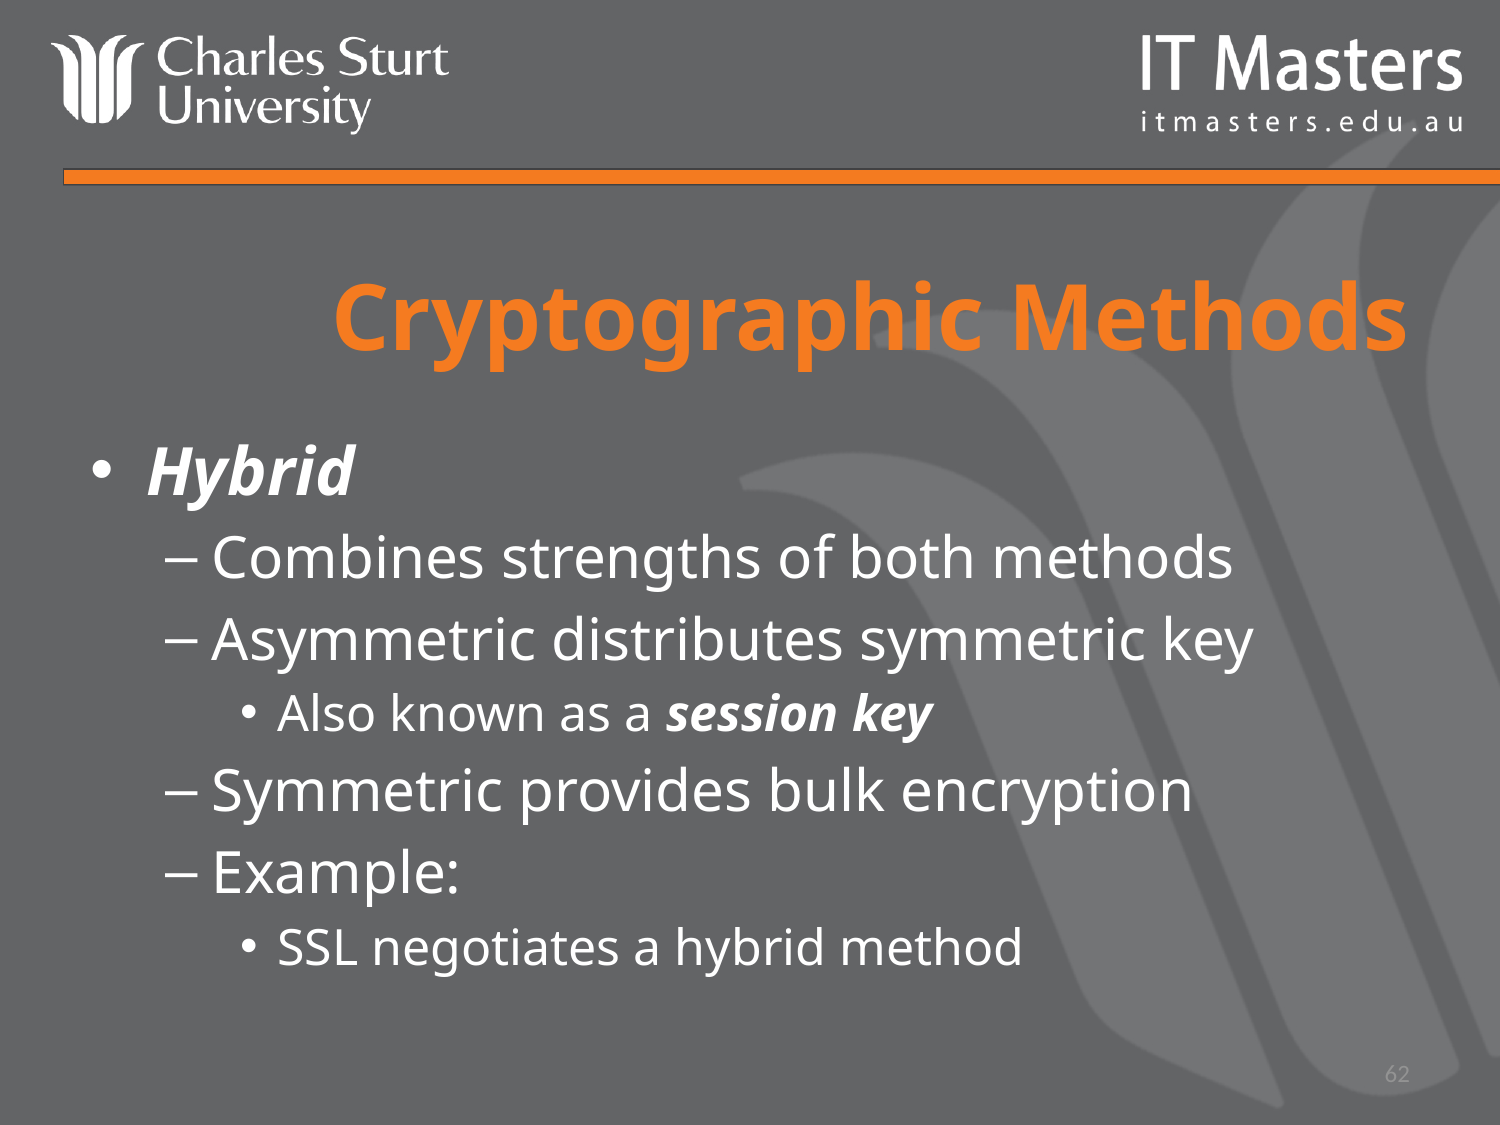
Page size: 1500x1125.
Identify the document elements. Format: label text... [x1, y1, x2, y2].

list Hybrid Combines strengths of both methods Asymmetric distributes symmetric key Also known as a session key Symmetric provides bulk encryption Example: SSL negotiates a hybrid method [75, 420, 1425, 1005]
picture [0, 0, 1500, 1125]
title Cryptographic Methods [75, 219, 1425, 408]
slide_number 62 [1074, 1042, 1425, 1103]
